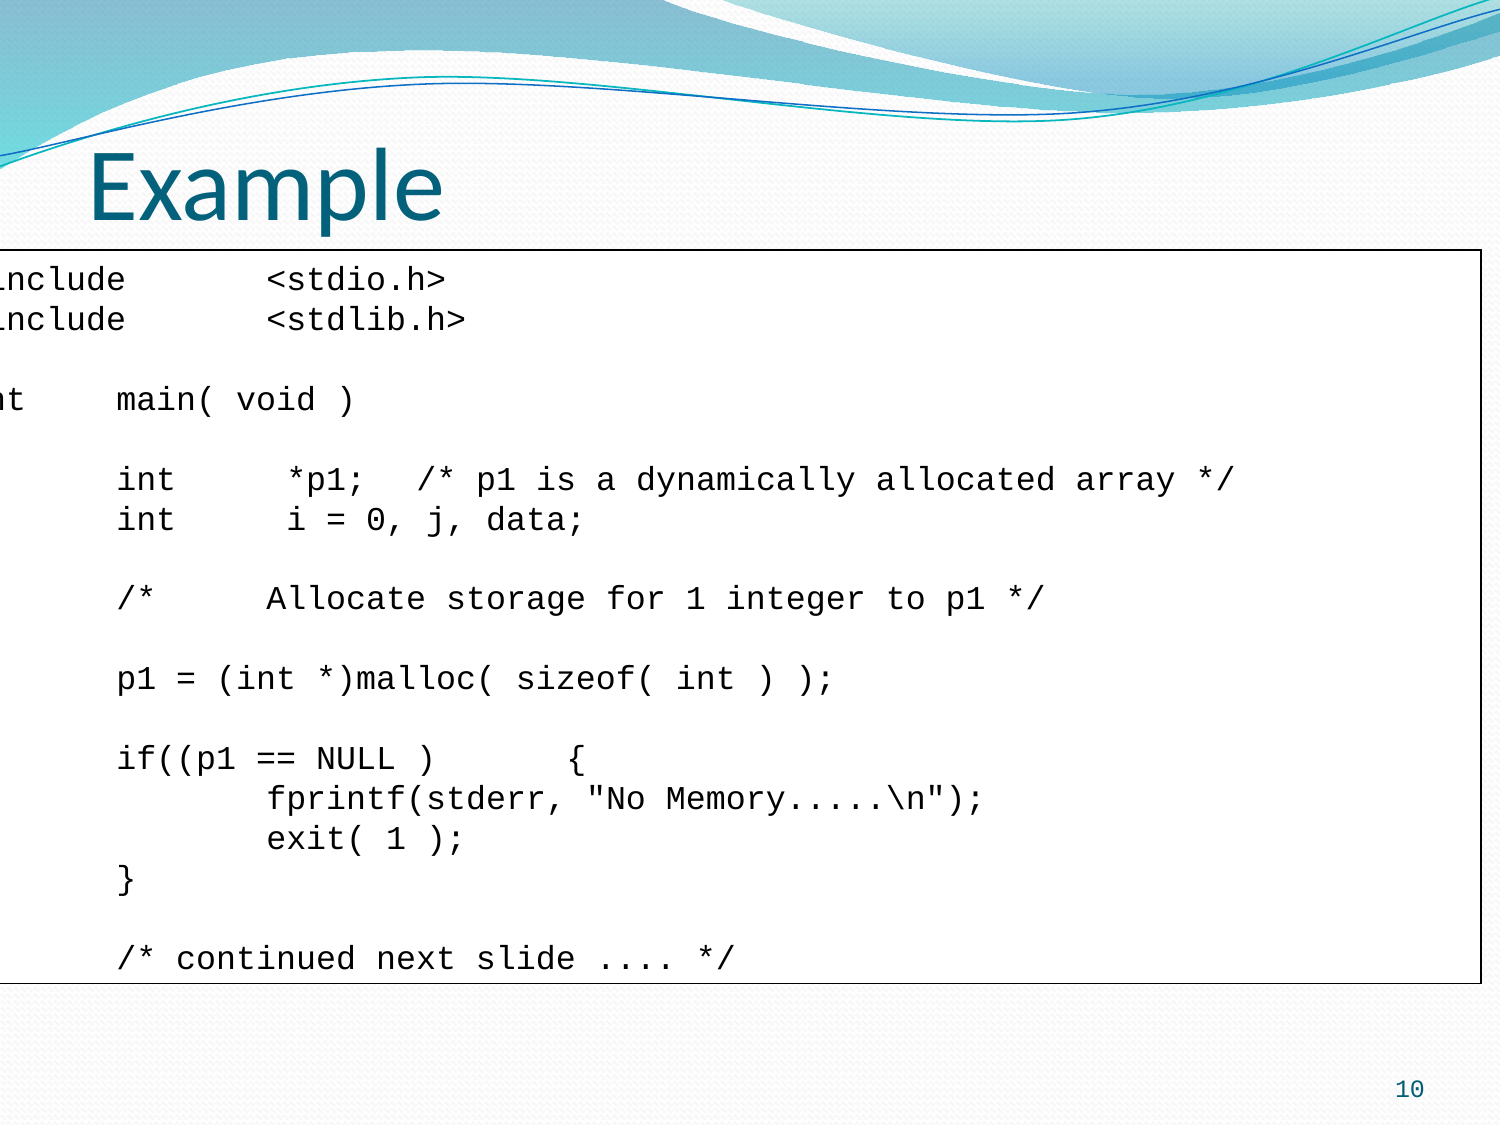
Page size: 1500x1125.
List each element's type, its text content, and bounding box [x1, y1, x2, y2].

slide_number 10 [1299, 1042, 1425, 1103]
text_box #include <stdio.h> #include <stdlib.h> int main( void ) { int *p1; /* p1 is a dynamically allocated array */ int i = 0, j, data; /* Allocate storage for 1 integer to p1 */ p1 = (int *)malloc( sizeof( int ) ); if((p1 == NULL ) { fprintf(stderr, "No Memory.....\n"); exit( 1 ); } /* continued next slide .... */ [0, 249, 1481, 984]
title Example [87, 53, 1438, 242]
